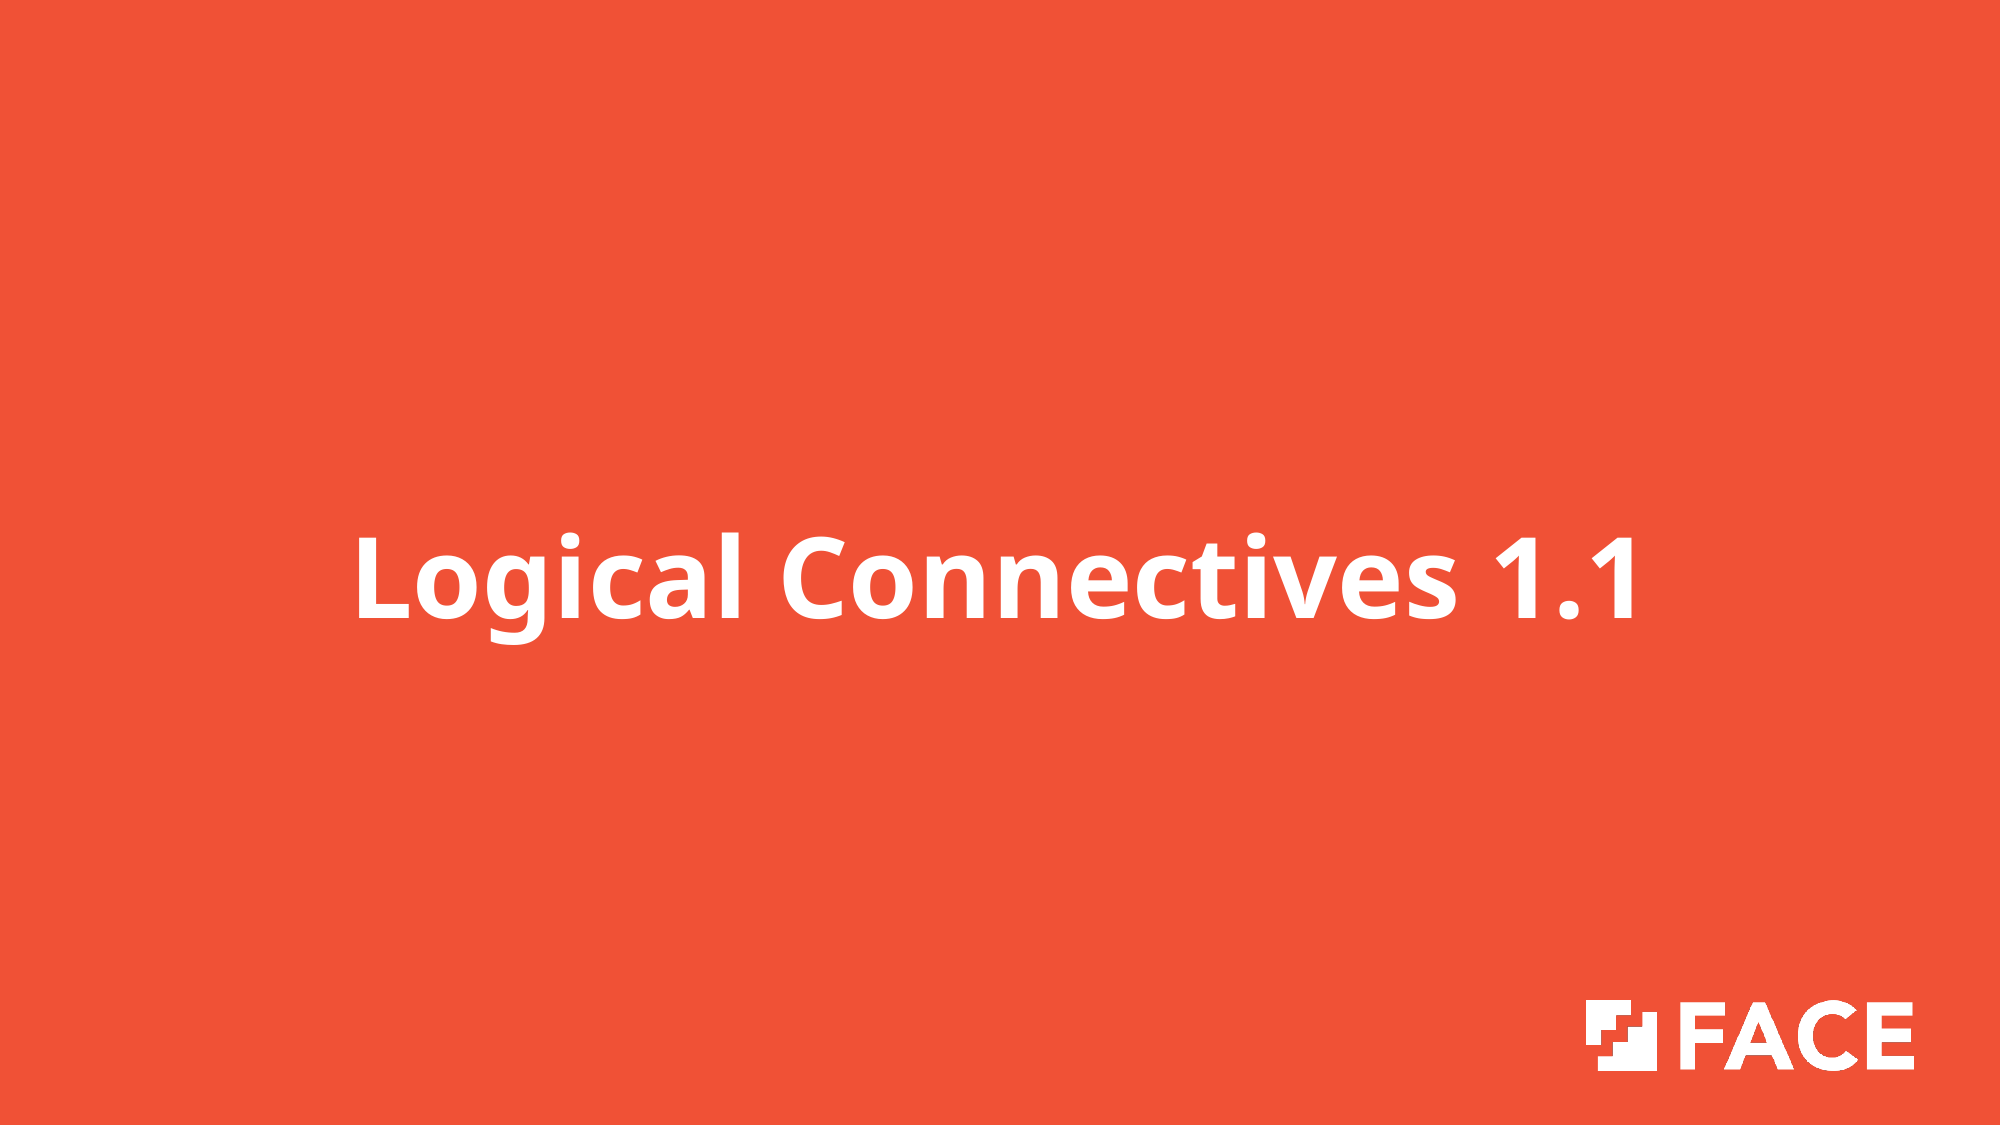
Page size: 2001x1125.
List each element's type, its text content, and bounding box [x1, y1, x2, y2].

text_box Logical Connectives 1.1 [0, 501, 2000, 645]
picture [1586, 1000, 1914, 1072]
